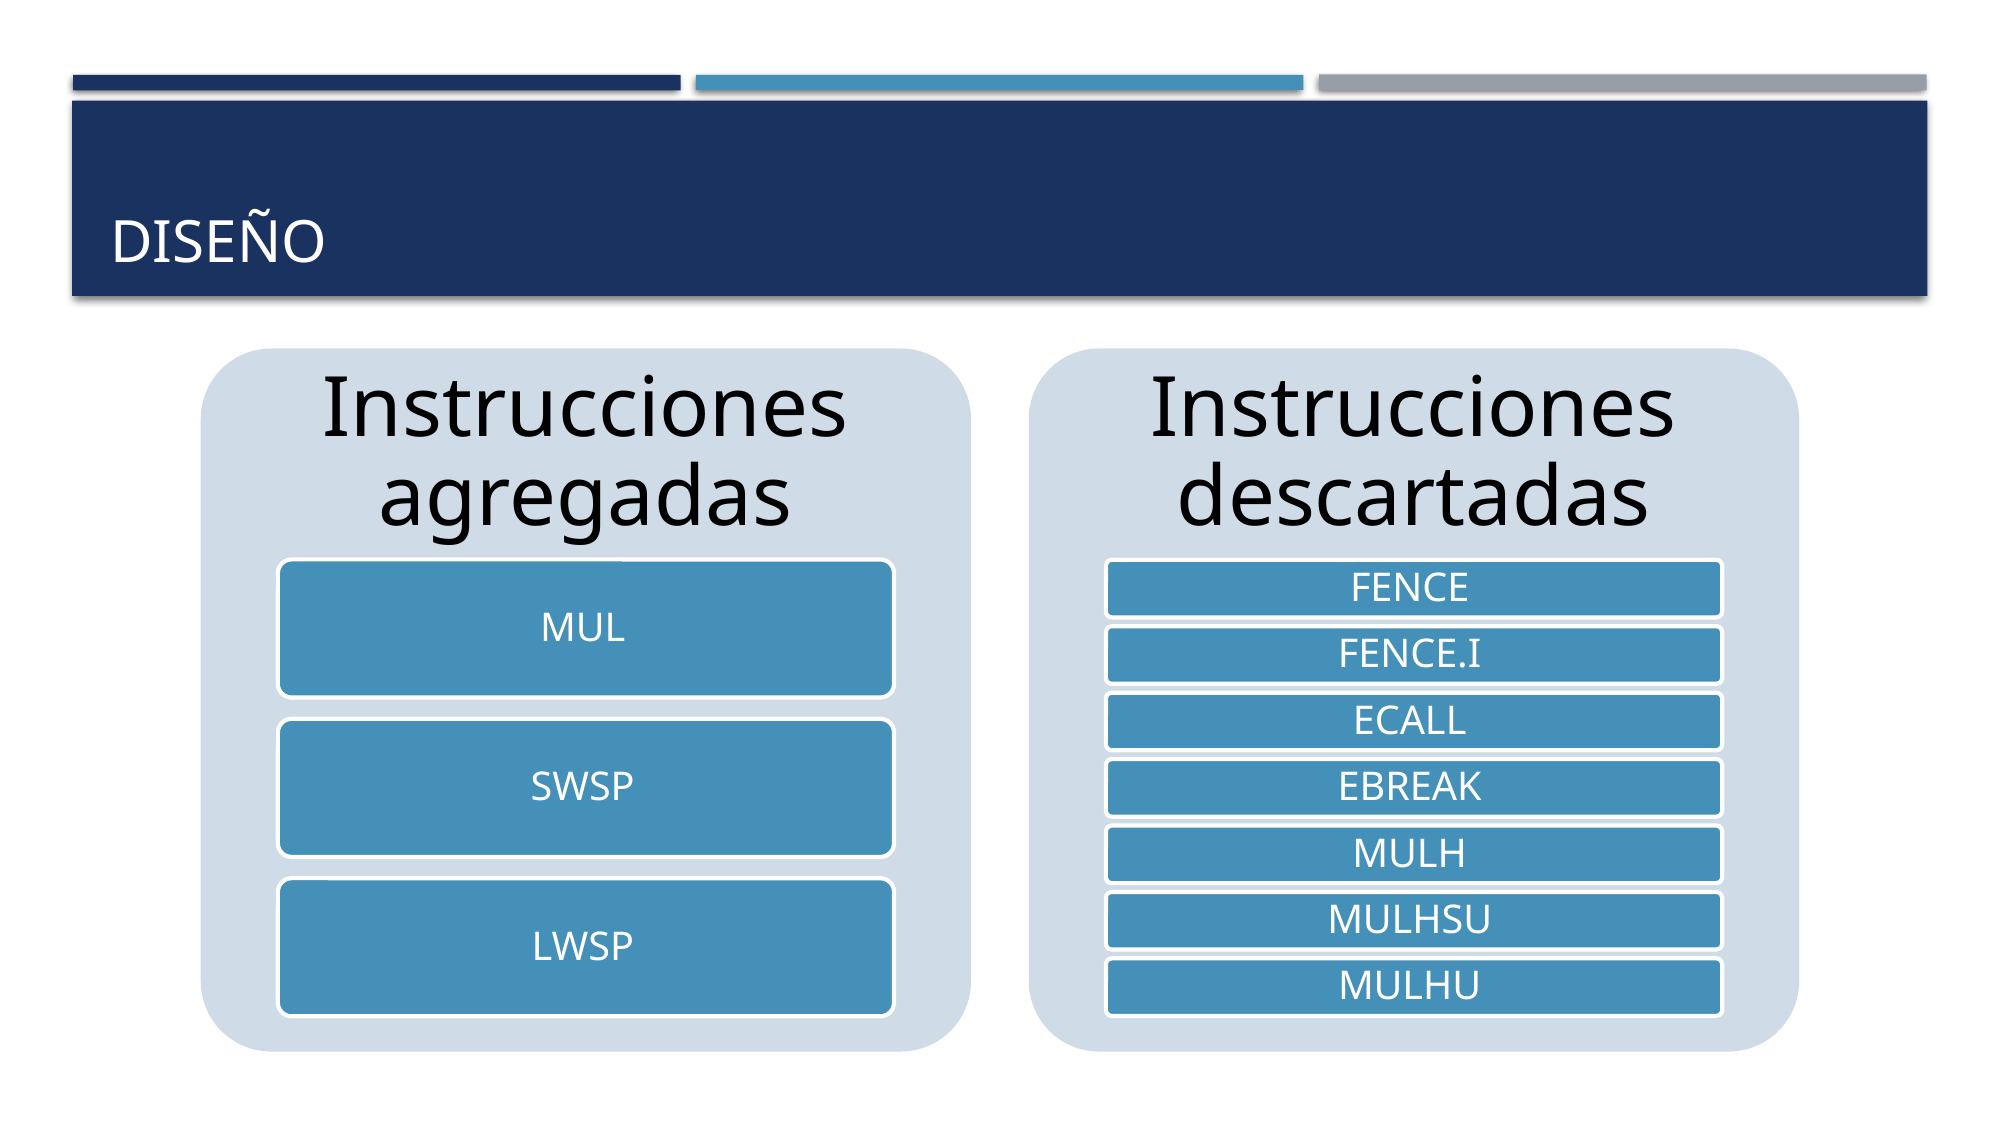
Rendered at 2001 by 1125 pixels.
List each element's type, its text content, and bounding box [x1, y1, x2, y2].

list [199, 347, 1801, 1053]
title Diseño [95, 115, 1905, 282]
